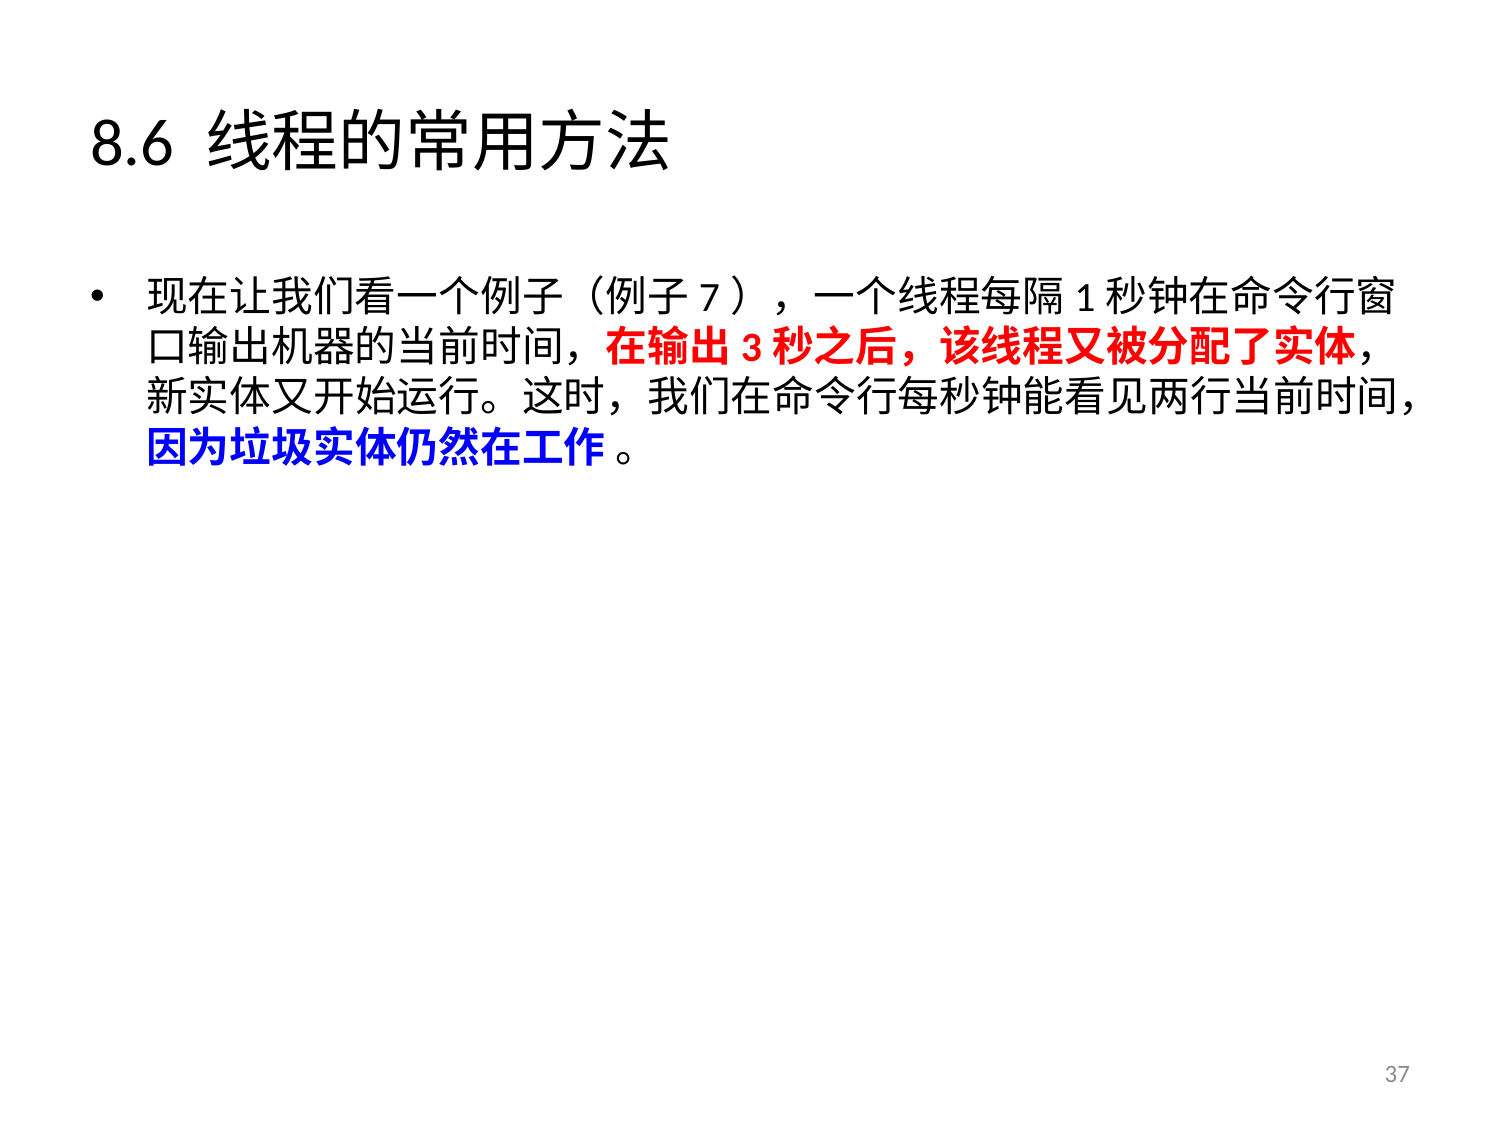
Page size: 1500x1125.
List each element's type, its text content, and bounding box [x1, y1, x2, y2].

slide_number 37 [1074, 1042, 1425, 1103]
title 8.6 线程的常用方法 [75, 45, 1425, 233]
list 现在让我们看一个例子（例子7），一个线程每隔1秒钟在命令行窗口输出机器的当前时间，在输出3秒之后，该线程又被分配了实体，新实体又开始运行。这时，我们在命令行每秒钟能看见两行当前时间，因为垃圾实体仍然在工作 。 [75, 262, 1425, 1005]
